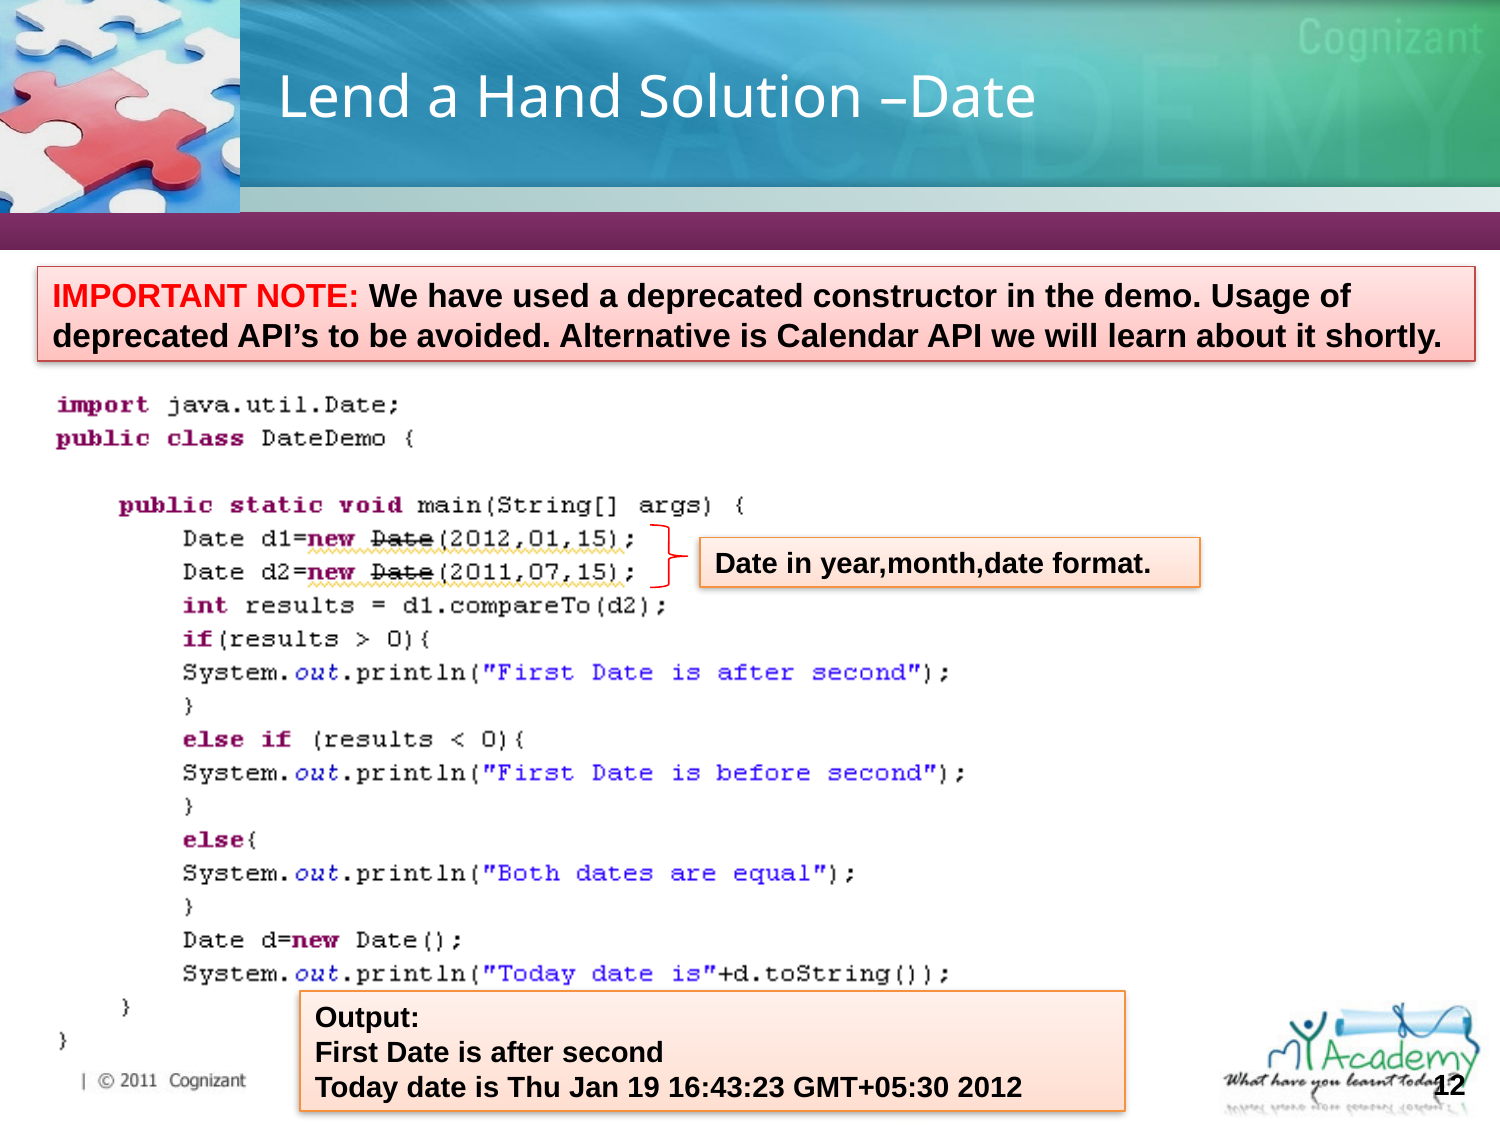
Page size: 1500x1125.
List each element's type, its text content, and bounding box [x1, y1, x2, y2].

picture [0, 250, 1500, 1125]
text_box Output: First Date is after second Today date is Thu Jan 19 16:43:23 GMT+05:30 2012 [299, 990, 1126, 1112]
picture [0, 0, 262, 213]
text_box Date in year,month,date format. [979, 537, 1201, 588]
slide_number 12 [1418, 1059, 1492, 1112]
text_box IMPORTANT NOTE: We have used a deprecated constructor in the demo. Usage of deprecated API’s to be avoided. Alternative is Calendar API we will learn about it shortly. [37, 266, 1476, 362]
title Lend a Hand Solution –Date [262, 0, 1500, 188]
